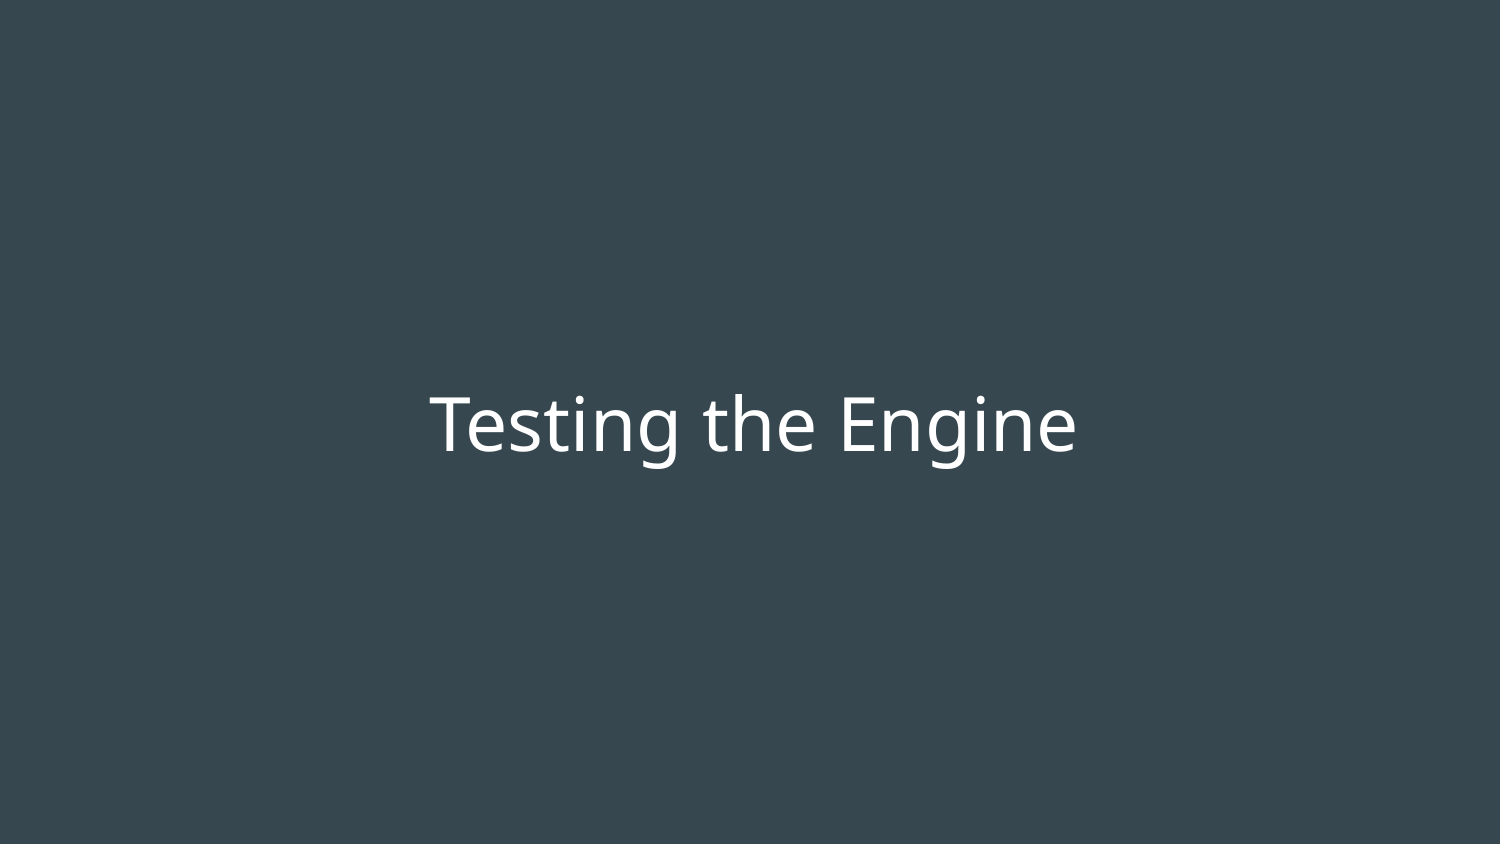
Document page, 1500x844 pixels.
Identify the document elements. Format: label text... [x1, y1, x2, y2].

title Testing the Engine [110, 351, 1399, 493]
